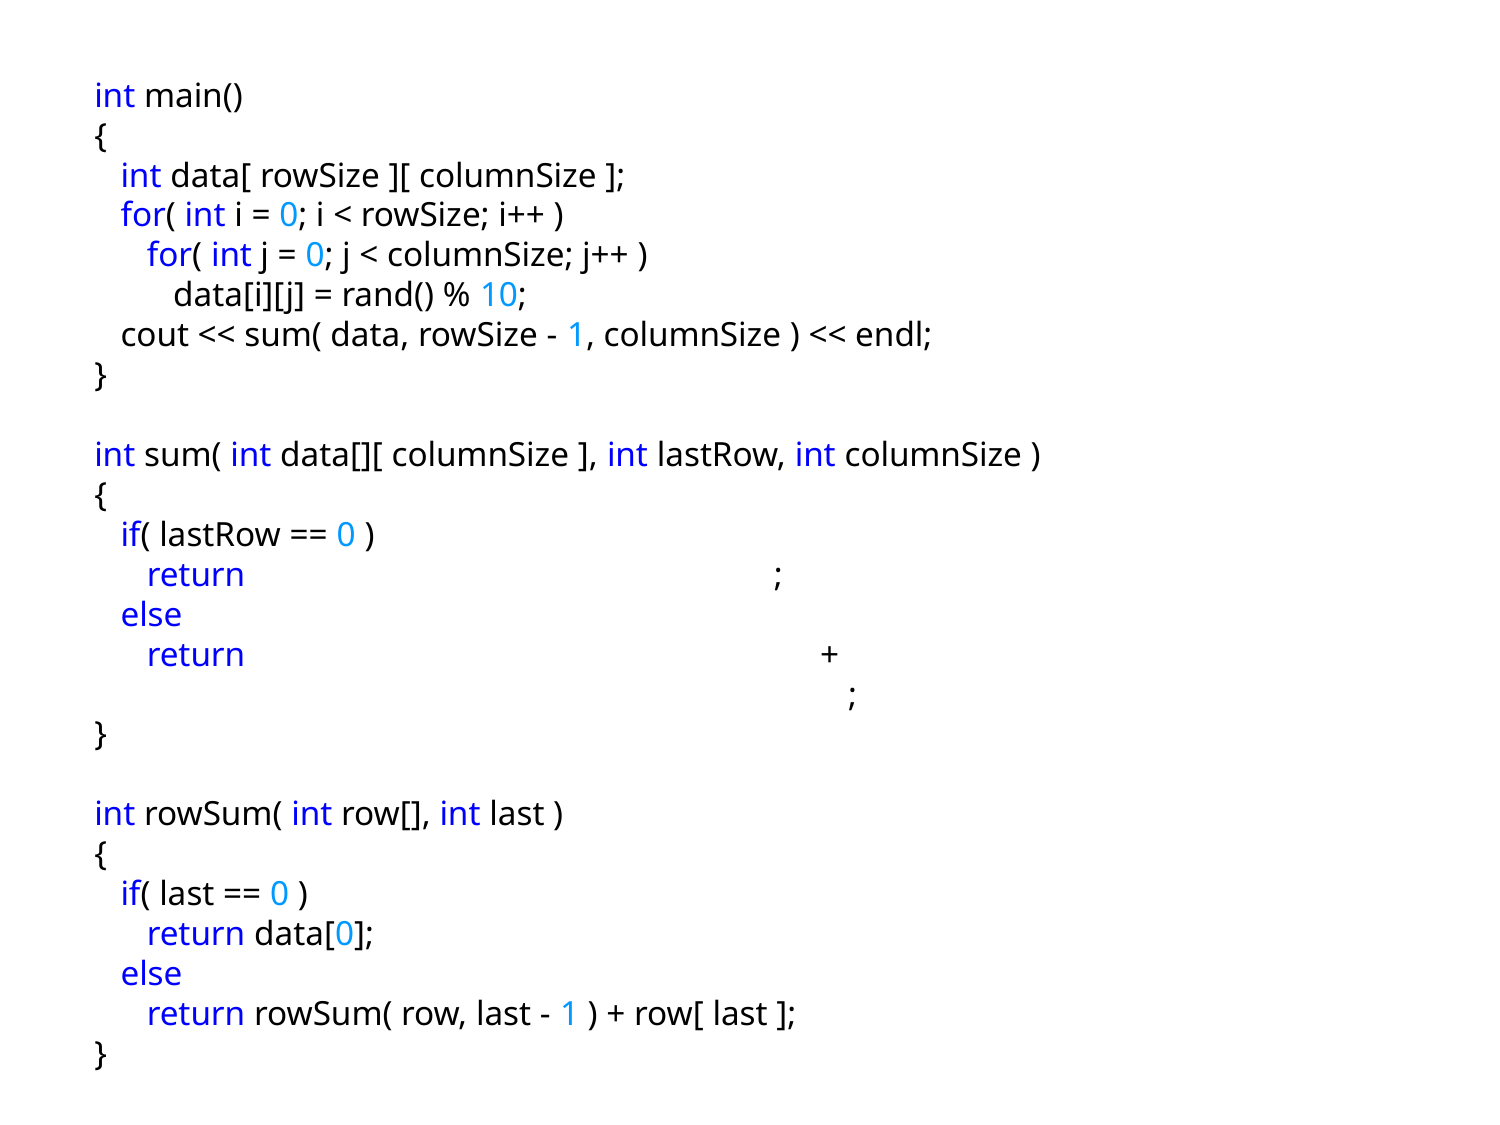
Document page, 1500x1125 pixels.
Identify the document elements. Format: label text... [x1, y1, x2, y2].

list int main() { int data[ rowSize ][ columnSize ]; for( int i = 0; i < rowSize; i++ ) for( int j = 0; j < columnSize; j++ ) data[i][j] = rand() % 10; cout << sum( data, rowSize - 1, columnSize ) << endl; } int sum( int data[][ columnSize ], int lastRow, int columnSize ) { if( lastRow == 0 ) return rowSum( data[0], columnSize - 1 ); else return sum( data, lastRow - 1, columnSize ) + rowSum( data[ lastRow ], columnSize - 1 ); } int rowSum( int row[], int last ) { if( last == 0 ) return data[0]; else return rowSum( row, last - 1 ) + row[ last ]; } [88, 66, 1412, 1083]
